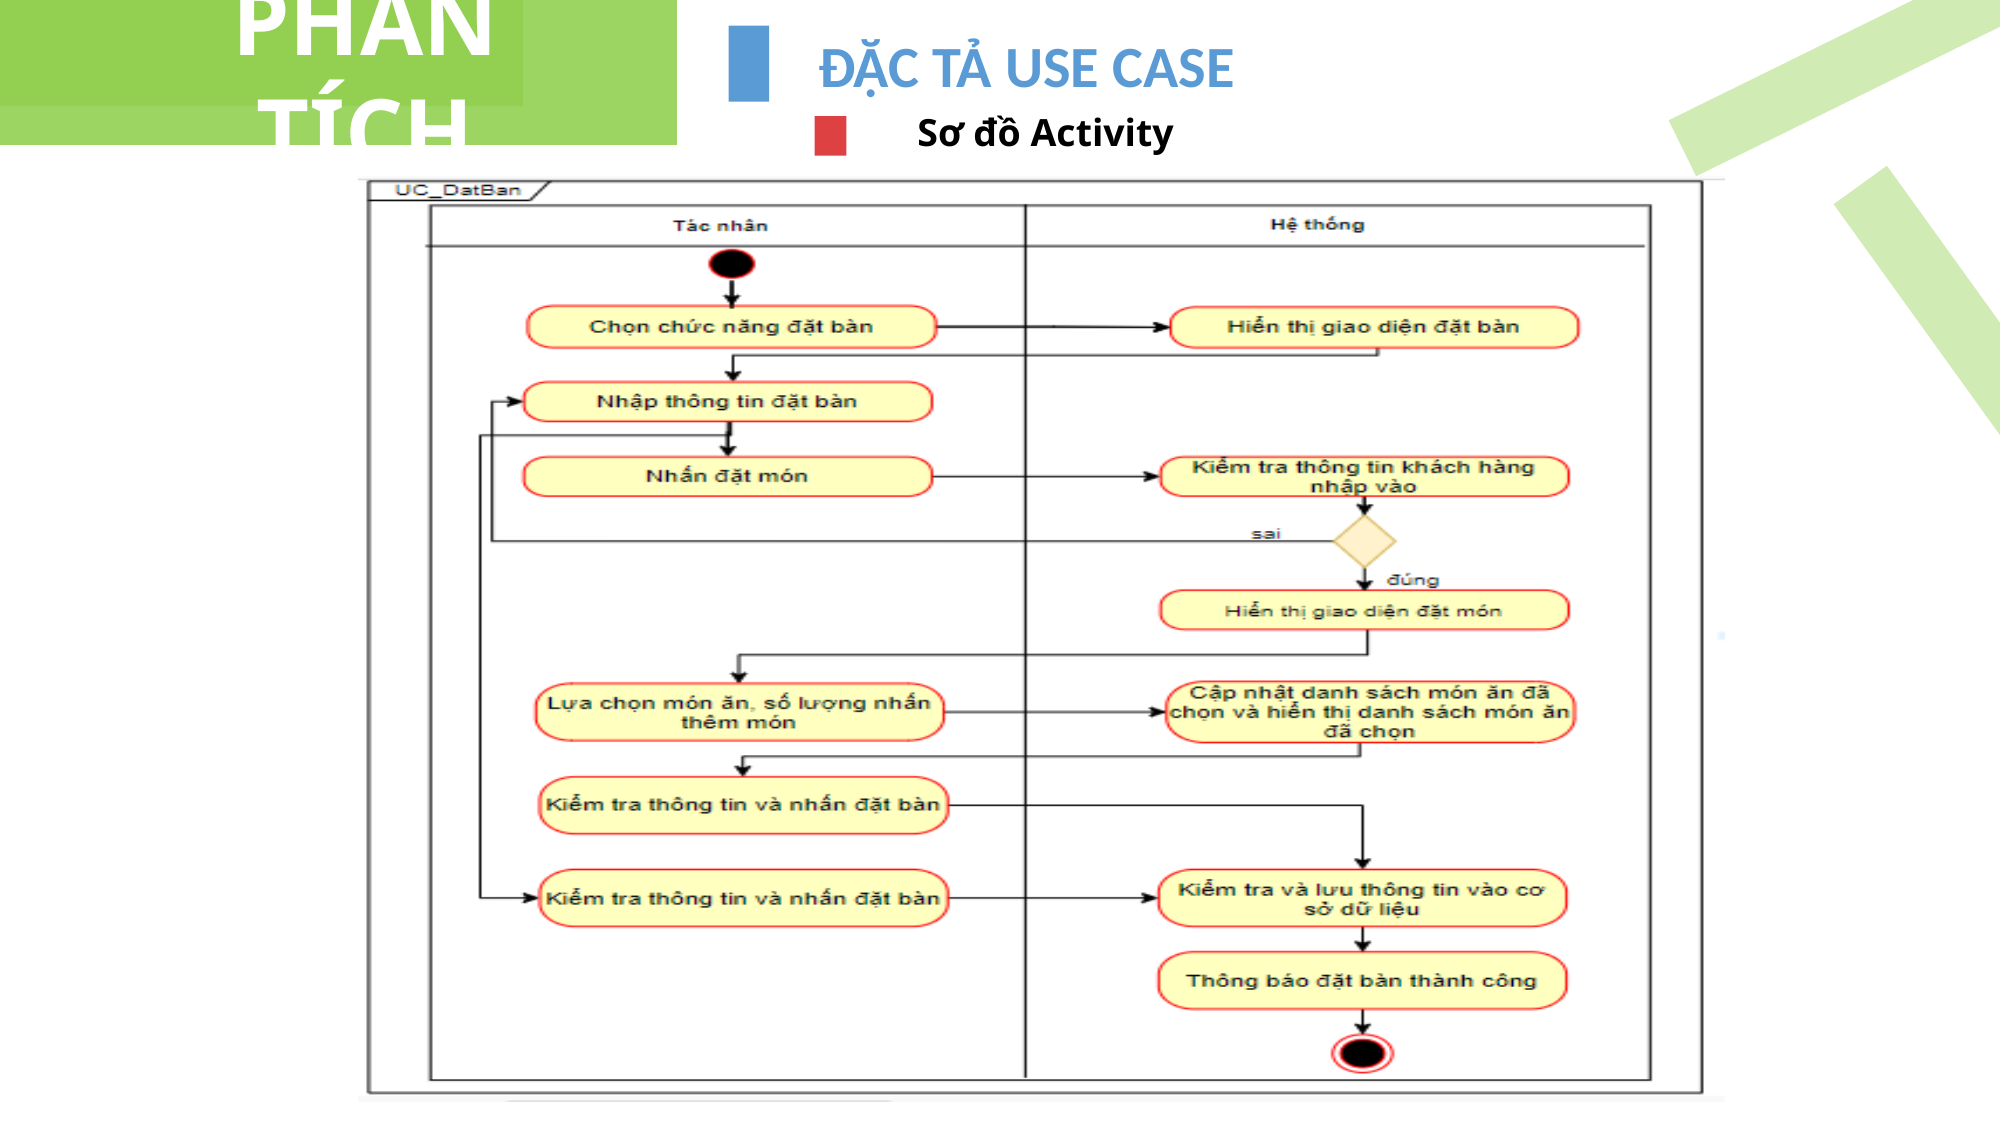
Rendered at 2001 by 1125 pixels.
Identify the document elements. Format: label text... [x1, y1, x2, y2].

picture [358, 176, 1725, 1103]
text_box [814, 115, 847, 157]
text_box Sơ đồ Activity [902, 115, 1201, 162]
text_box [524, 0, 678, 146]
text_box [0, 107, 103, 146]
text_box ĐẶC TẢ USE CASE [780, 13, 1273, 115]
text_box PHÂN TÍCH [103, 2, 628, 146]
text_box [728, 25, 770, 103]
text_box [0, 0, 524, 107]
text_box [1667, 0, 2000, 176]
text_box [1832, 164, 2000, 437]
